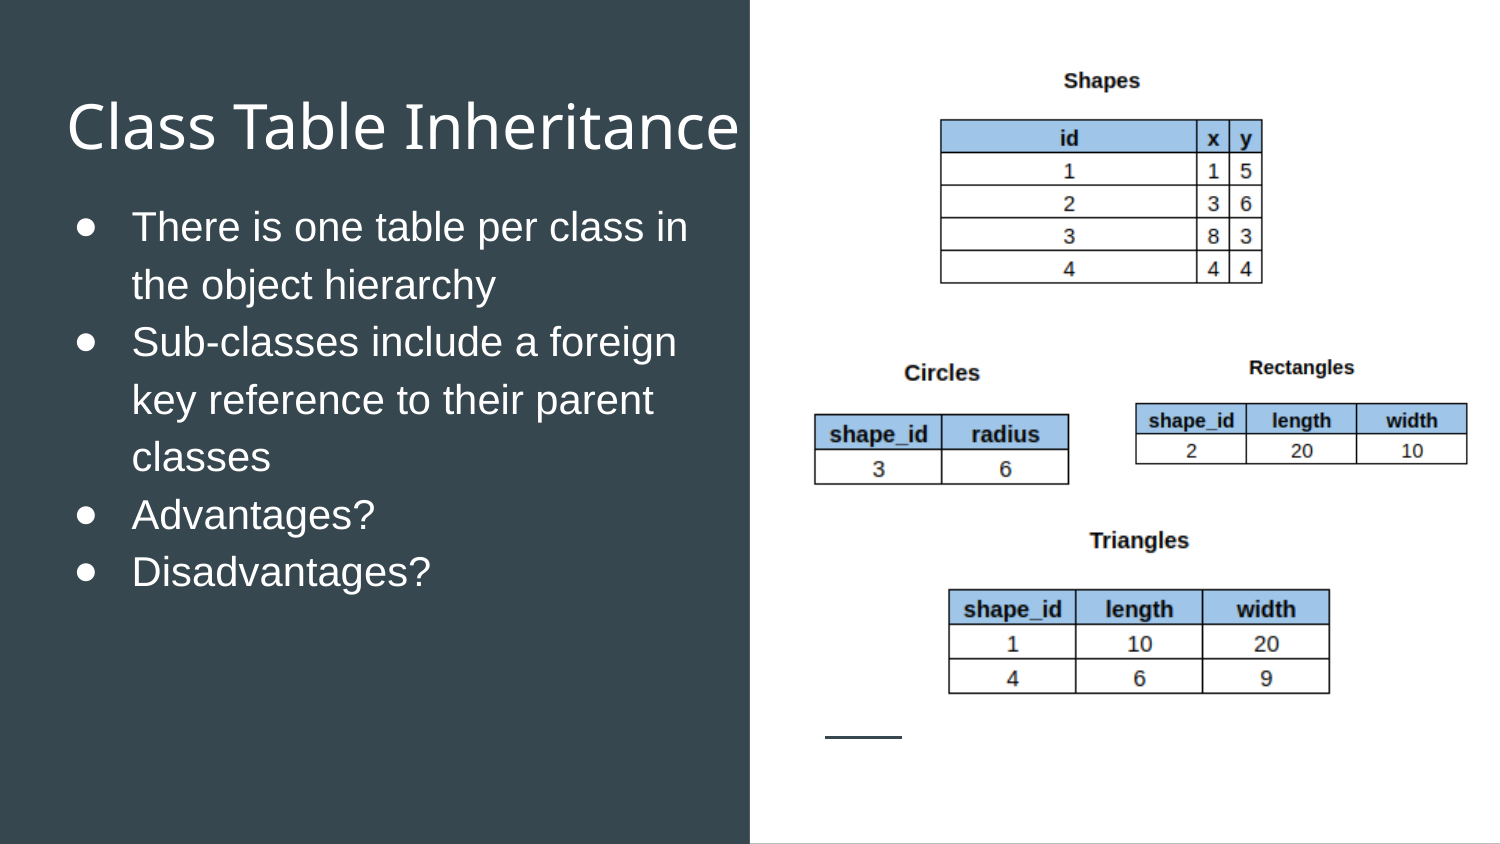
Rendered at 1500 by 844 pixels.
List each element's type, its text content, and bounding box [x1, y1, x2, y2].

text_box Class Table Inheritance [51, 71, 894, 178]
list There is one table per class in the object hierarchy Sub-classes include a foreign key reference to their parent classes Advantages? Disadvantages? [41, 177, 707, 739]
picture [791, 340, 1346, 710]
picture [899, 26, 1485, 481]
